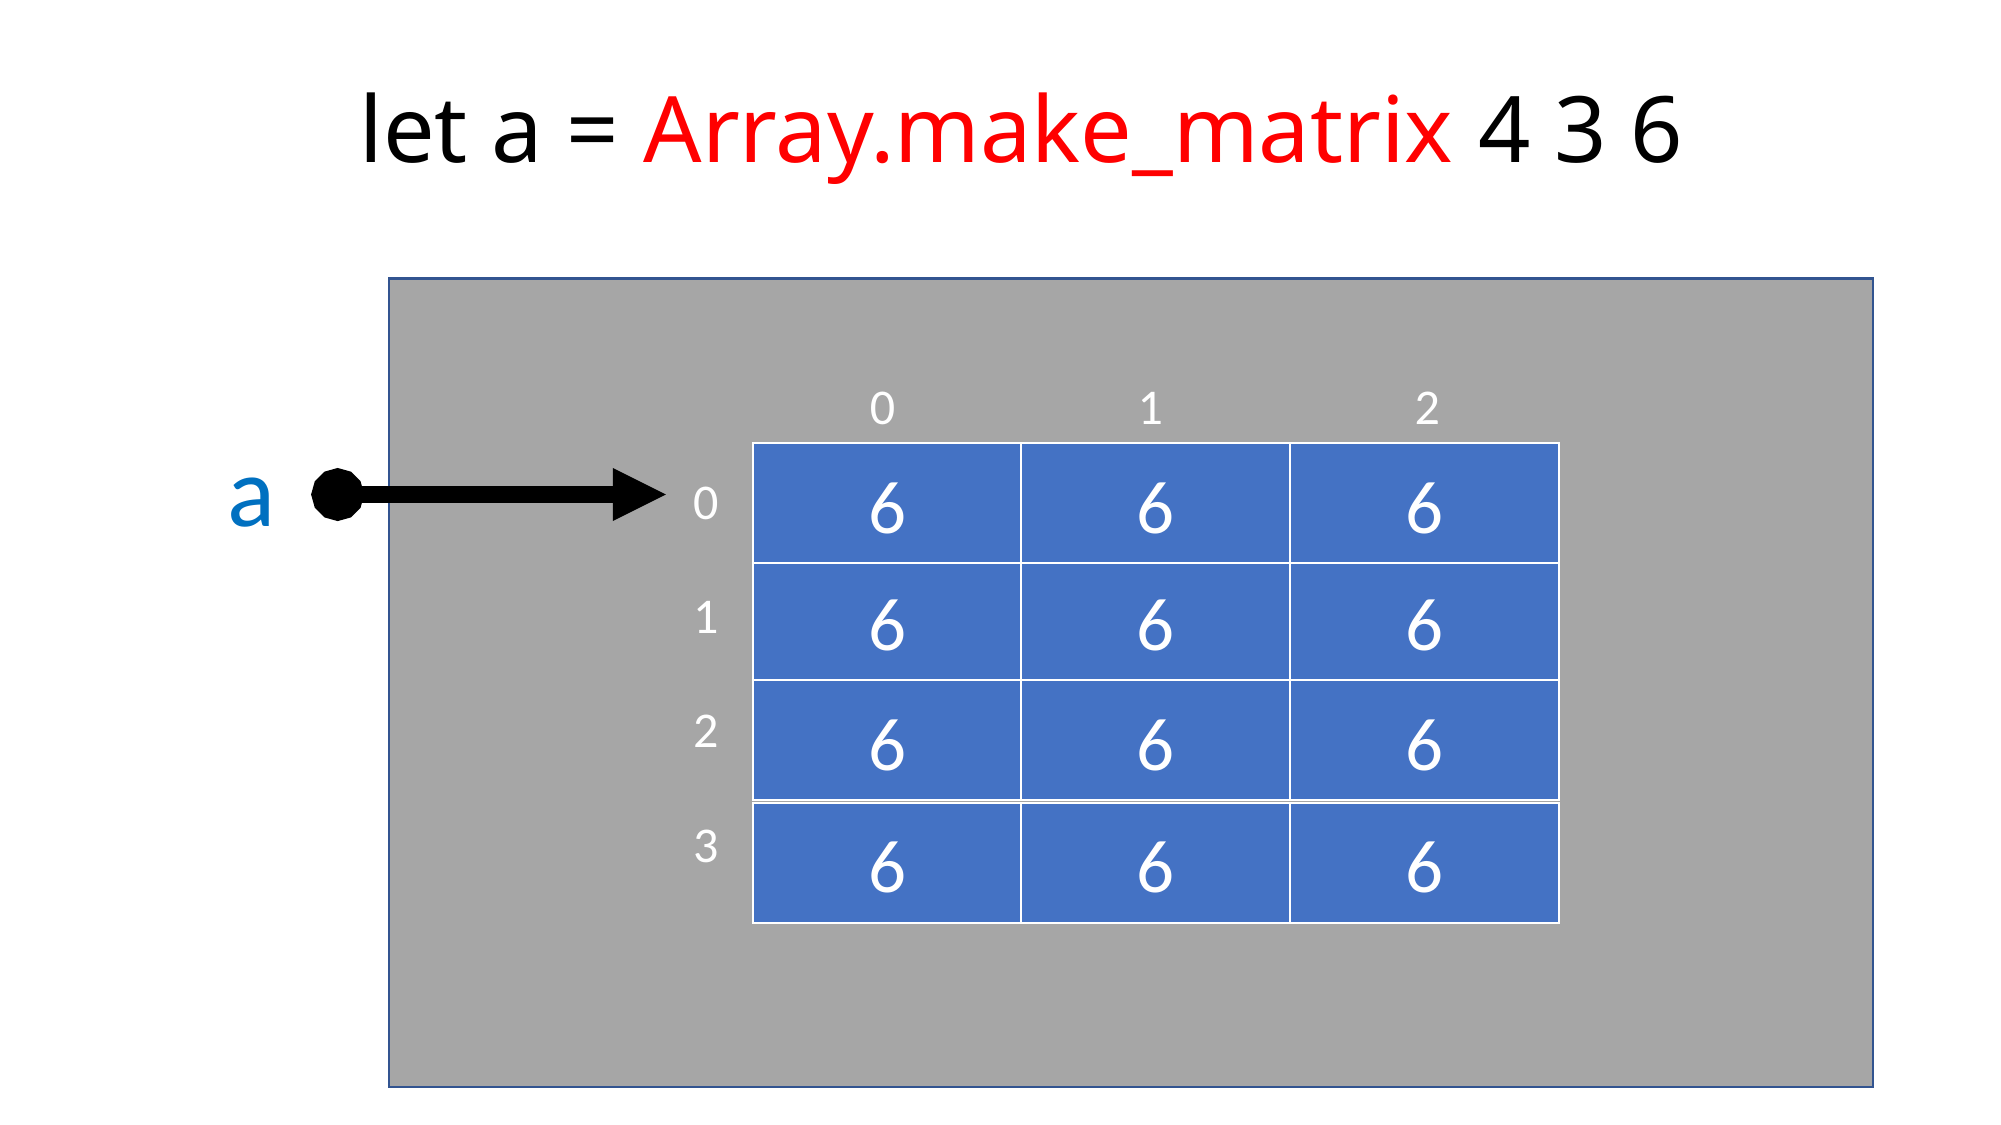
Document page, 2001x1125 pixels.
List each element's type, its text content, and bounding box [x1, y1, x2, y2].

text_box 0 [855, 367, 905, 442]
text_box 0 [678, 462, 728, 537]
text_box 2 [1399, 367, 1450, 442]
text_box 2 [678, 690, 728, 766]
text_box [388, 309, 1874, 1088]
text_box 1 [1122, 367, 1173, 442]
text_box a [212, 419, 298, 555]
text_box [1290, 442, 1560, 923]
title [26, 59, 1974, 309]
text_box 3 [678, 804, 728, 880]
text_box 1 [678, 576, 728, 652]
text_box let a = Array.make_matrix 4 3 6 [69, 88, 1974, 178]
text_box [1021, 442, 1290, 923]
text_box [752, 442, 1021, 923]
